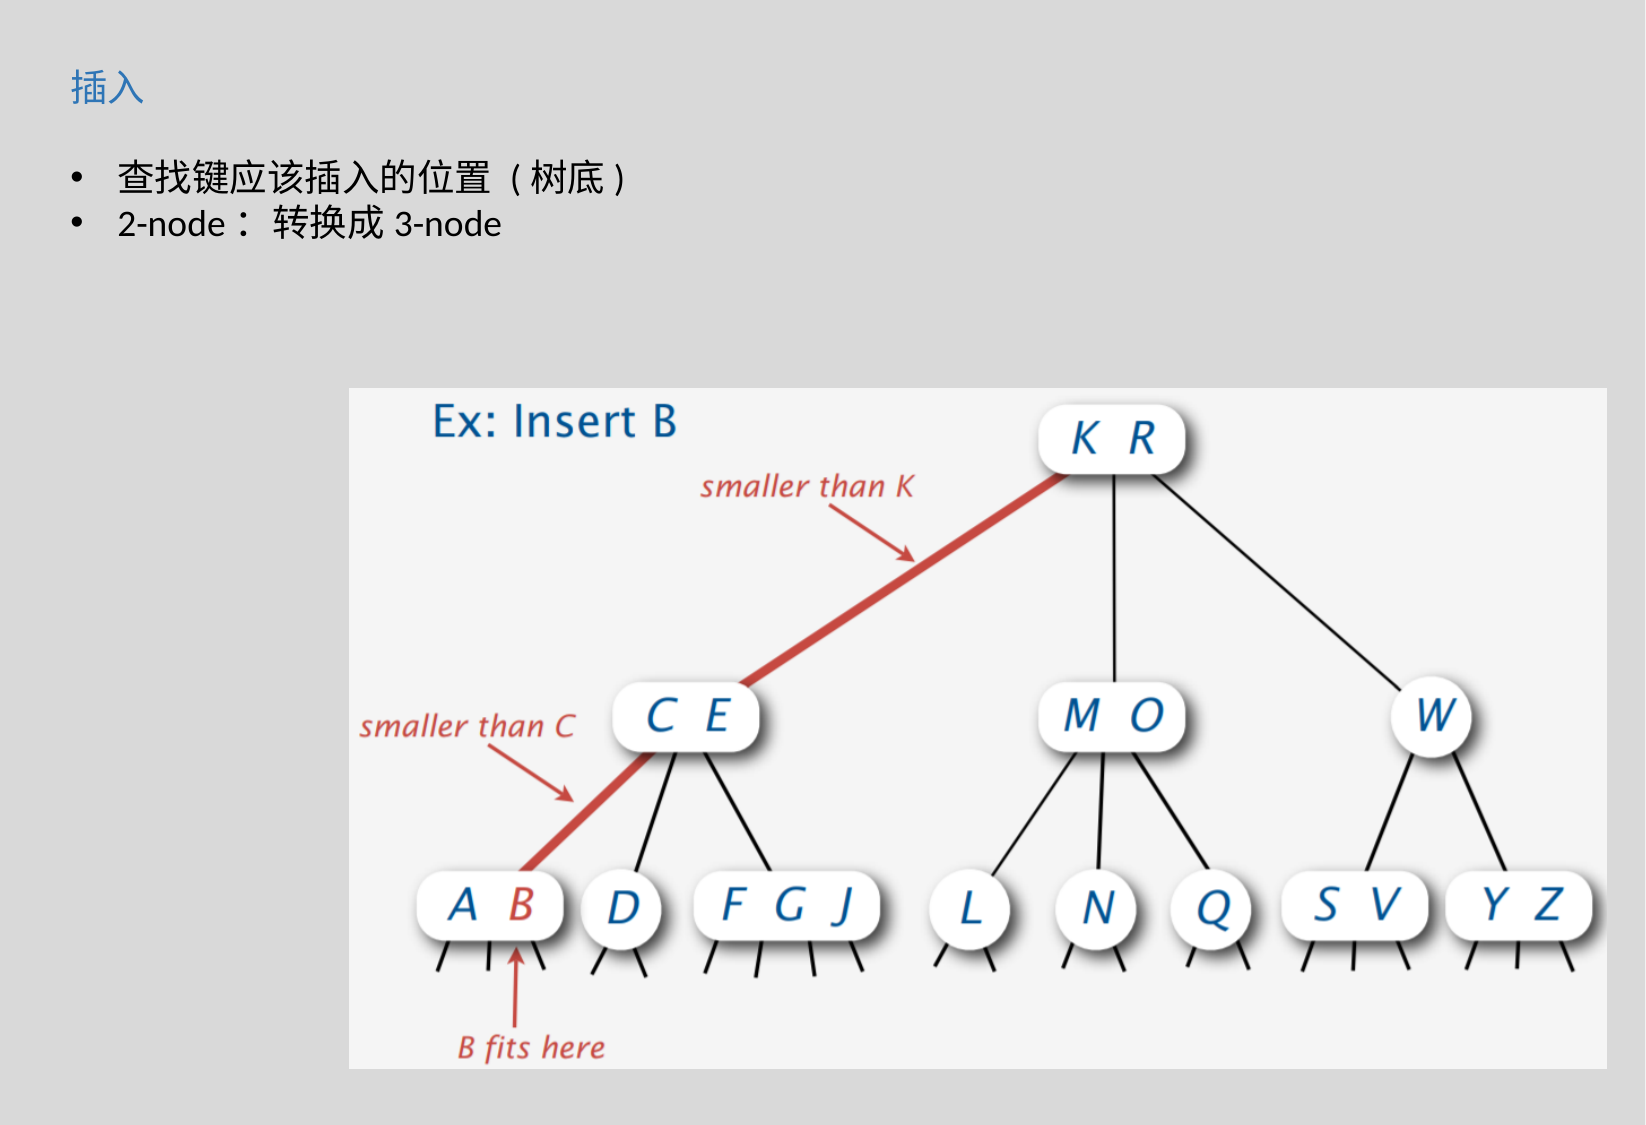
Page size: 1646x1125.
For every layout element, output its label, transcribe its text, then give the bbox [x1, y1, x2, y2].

picture [349, 388, 1607, 1069]
text_box 插入 查找键应该插入的位置 (树底) 2-node：转换成3-node [55, 56, 1508, 297]
